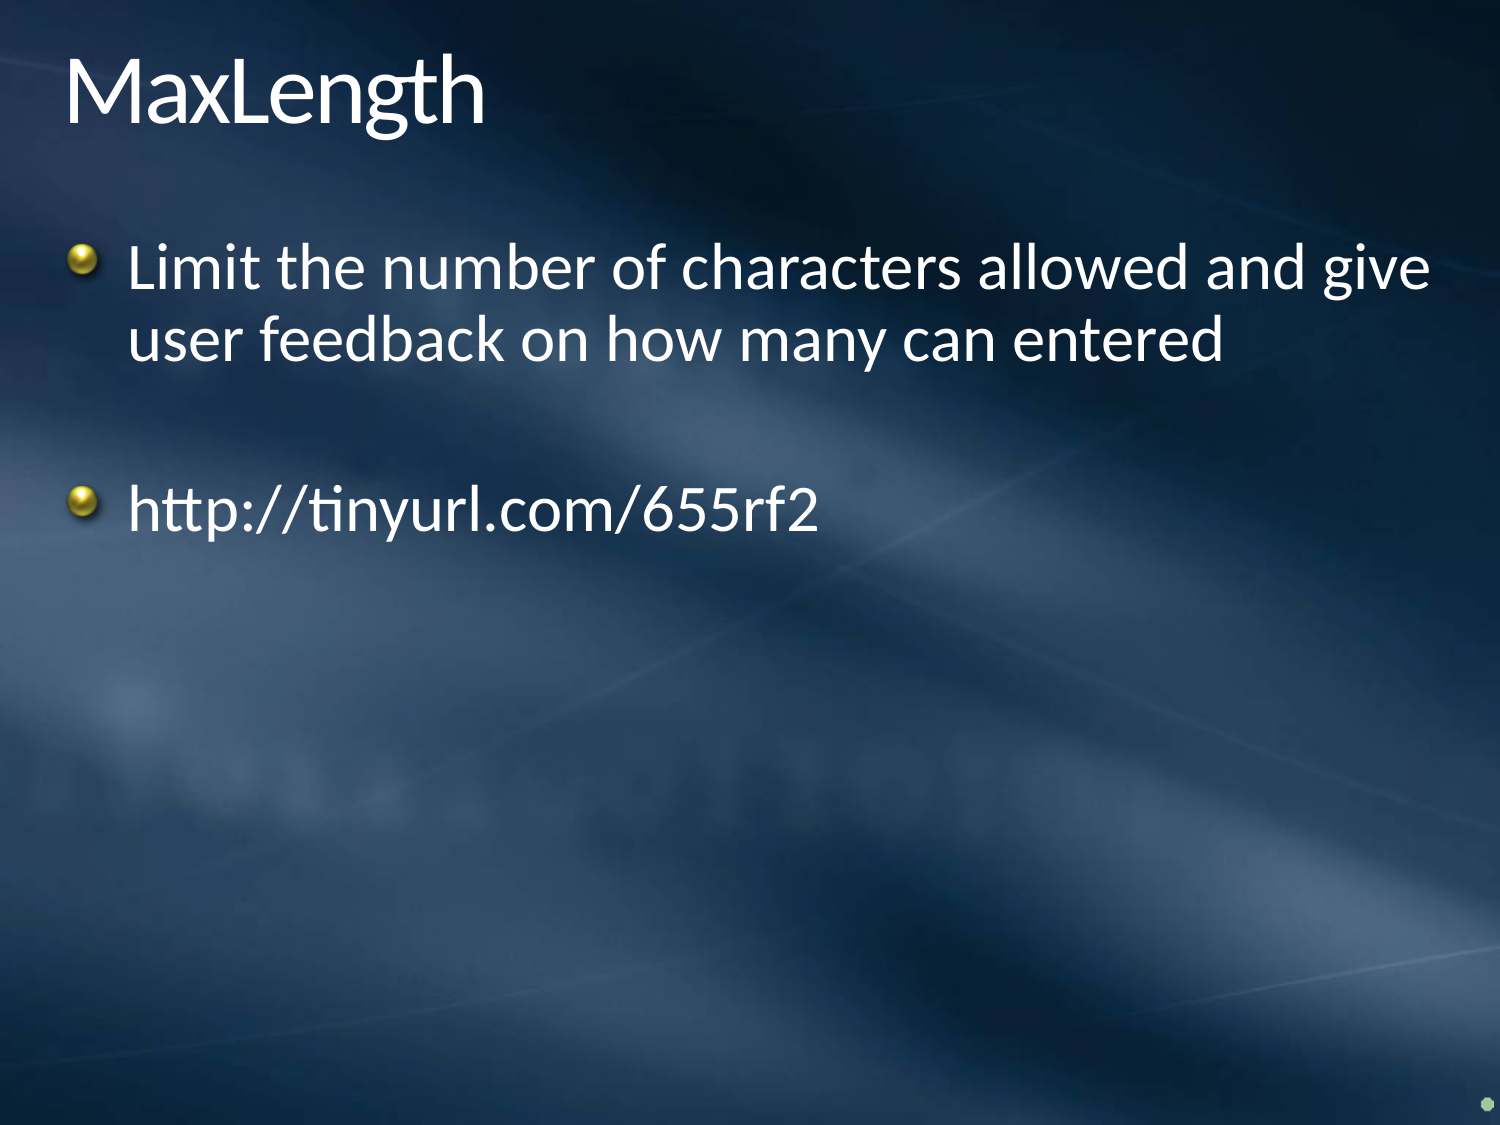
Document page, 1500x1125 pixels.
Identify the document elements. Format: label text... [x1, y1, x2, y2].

picture [0, 0, 1500, 1125]
list Limit the number of characters allowed and give user feedback on how many can entered http://tinyurl.com/655rf2 [62, 231, 1438, 628]
title MaxLength [62, 37, 1438, 147]
